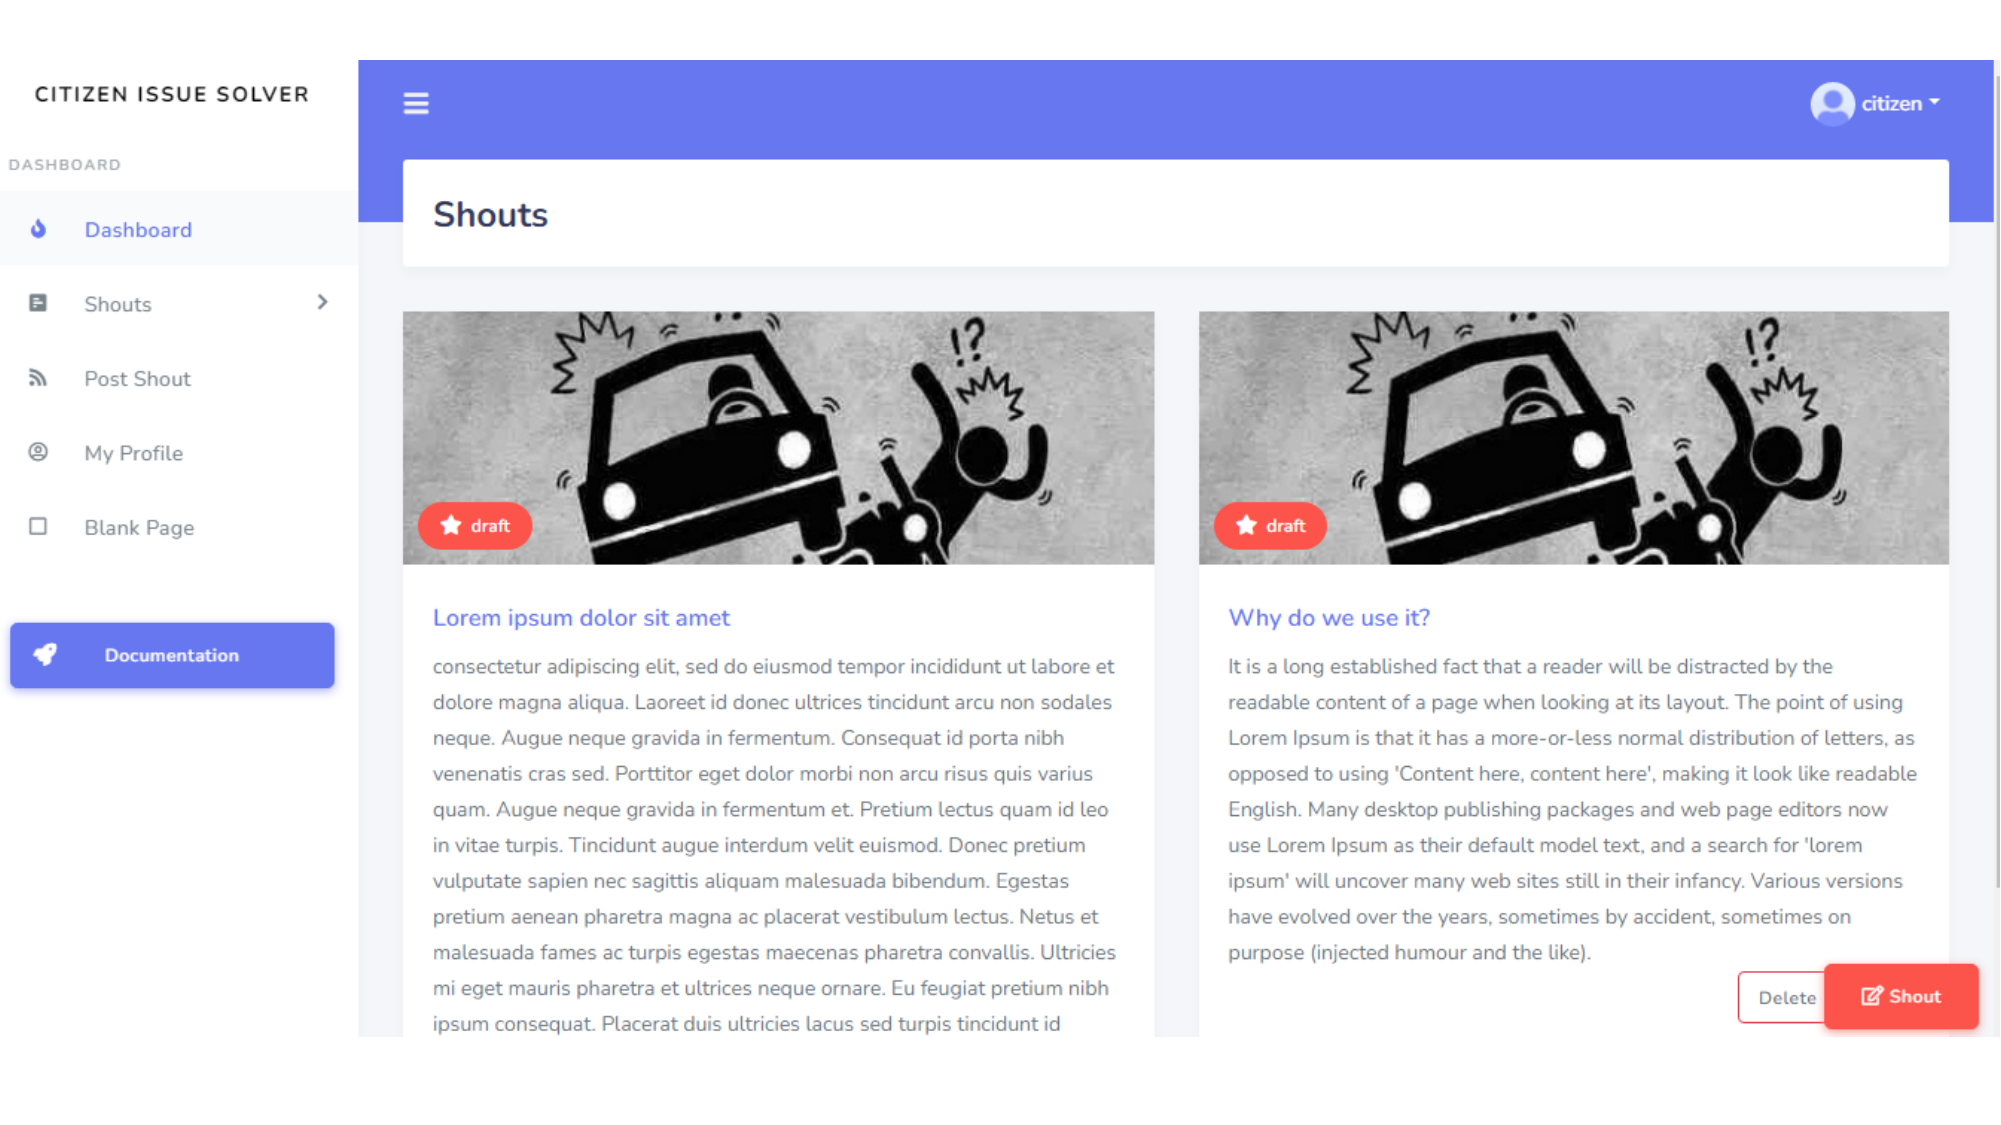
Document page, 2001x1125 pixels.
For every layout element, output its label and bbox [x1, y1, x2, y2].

picture [0, 60, 2000, 1037]
